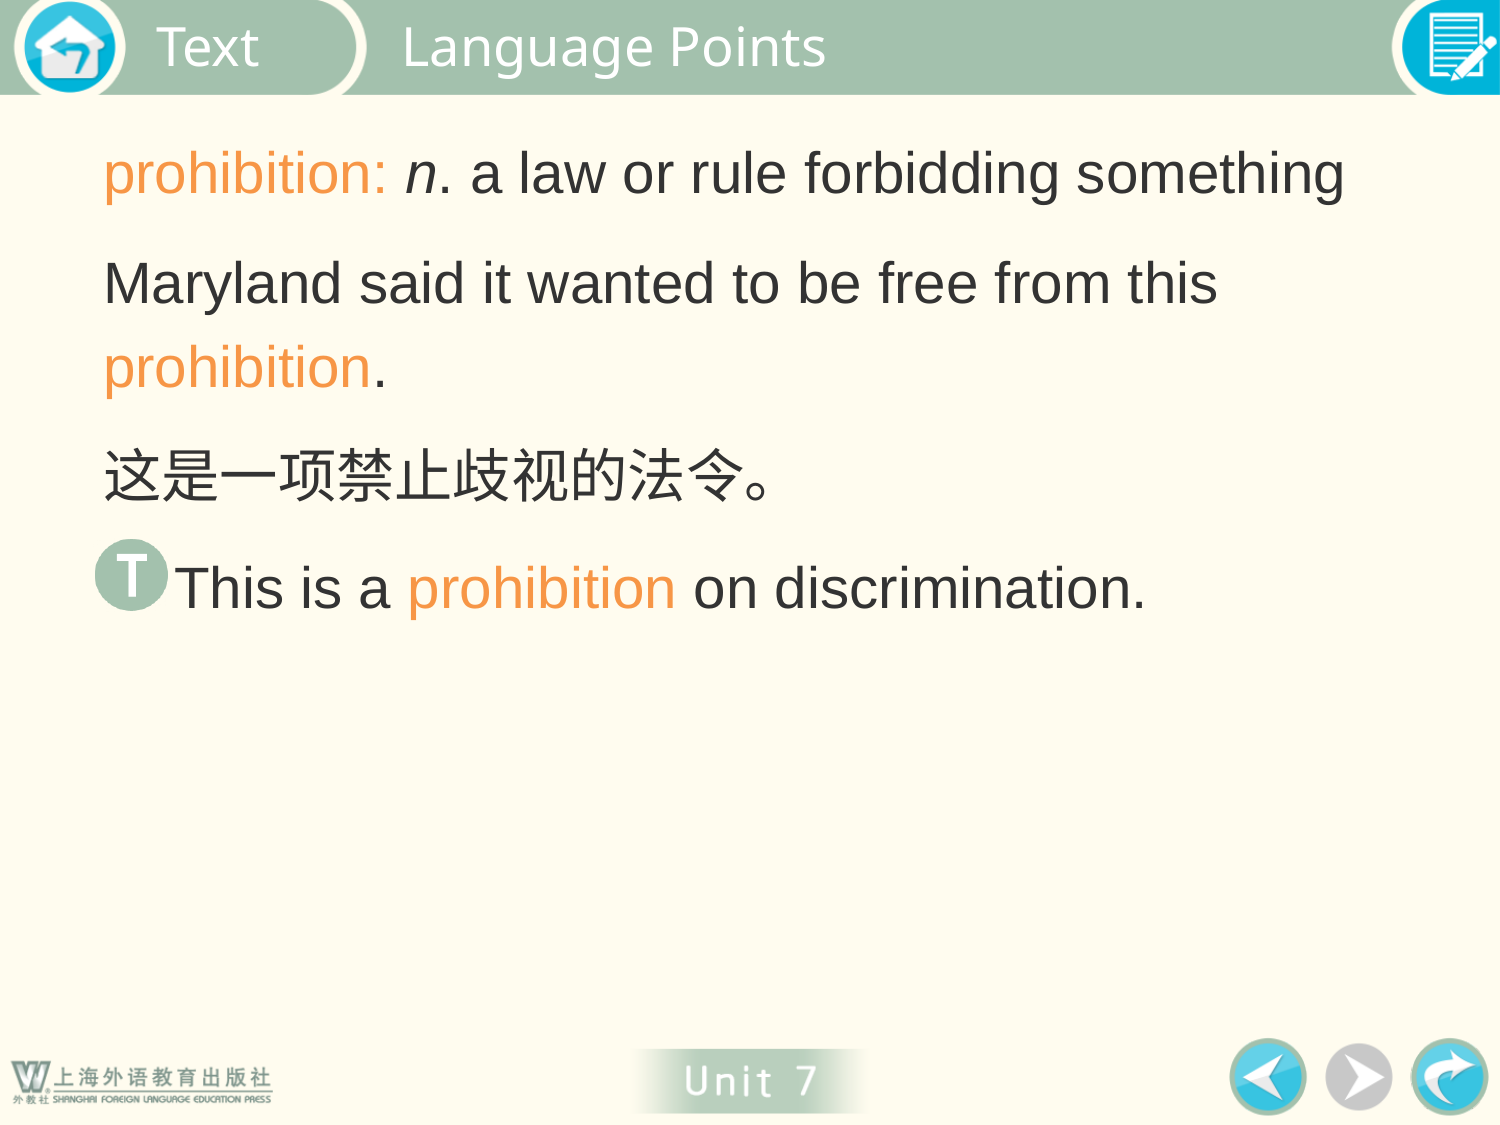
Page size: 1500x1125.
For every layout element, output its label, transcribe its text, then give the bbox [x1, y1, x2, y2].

text_box [1404, 1037, 1500, 1125]
picture [93, 537, 169, 612]
picture [0, 1037, 1404, 1125]
picture [0, 0, 1500, 100]
text_box Language Points [386, 4, 1289, 85]
text_box [0, 100, 1500, 1037]
